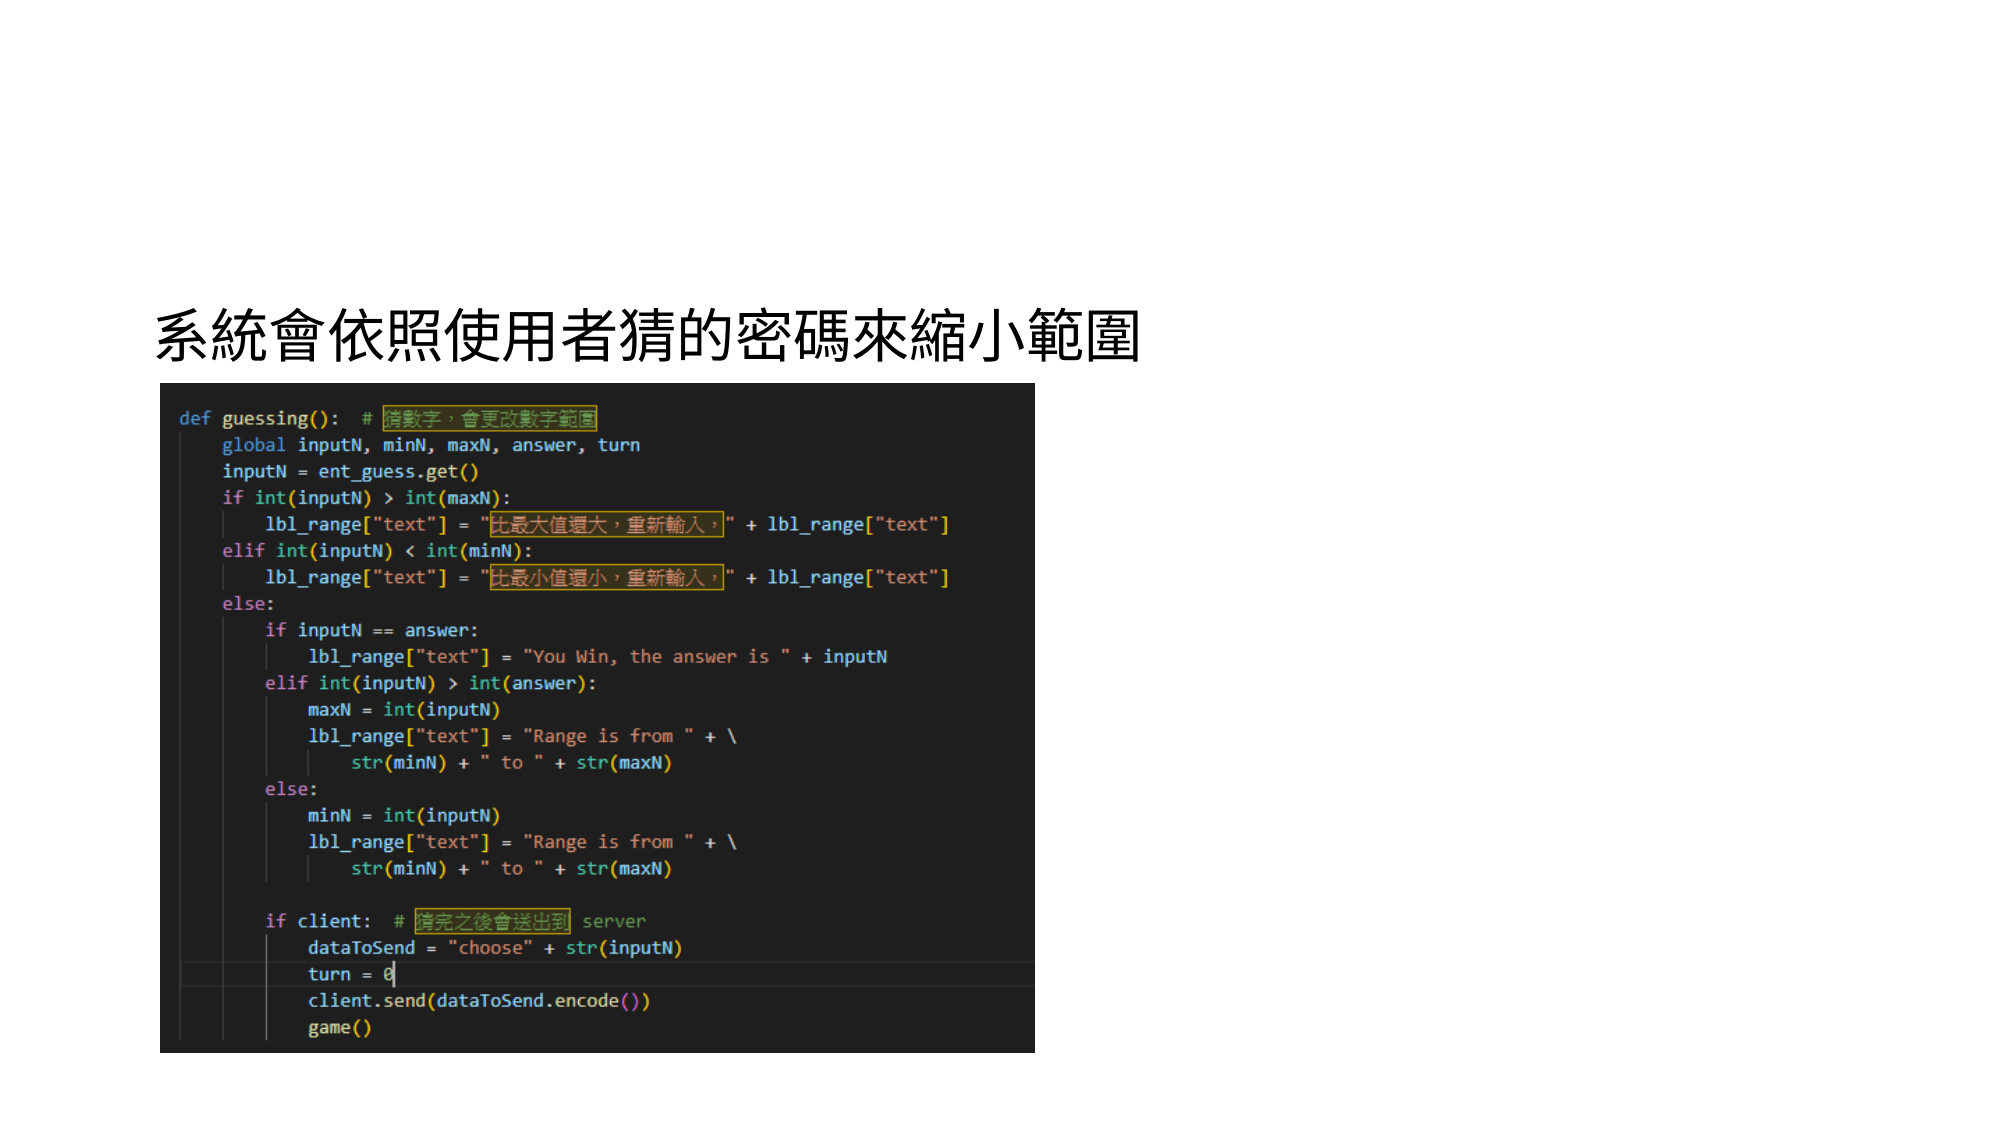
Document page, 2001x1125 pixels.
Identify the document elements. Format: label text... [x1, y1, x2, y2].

list 系統會依照使用者猜的密碼來縮小範圍 [137, 299, 1863, 1014]
picture [160, 383, 1035, 1053]
